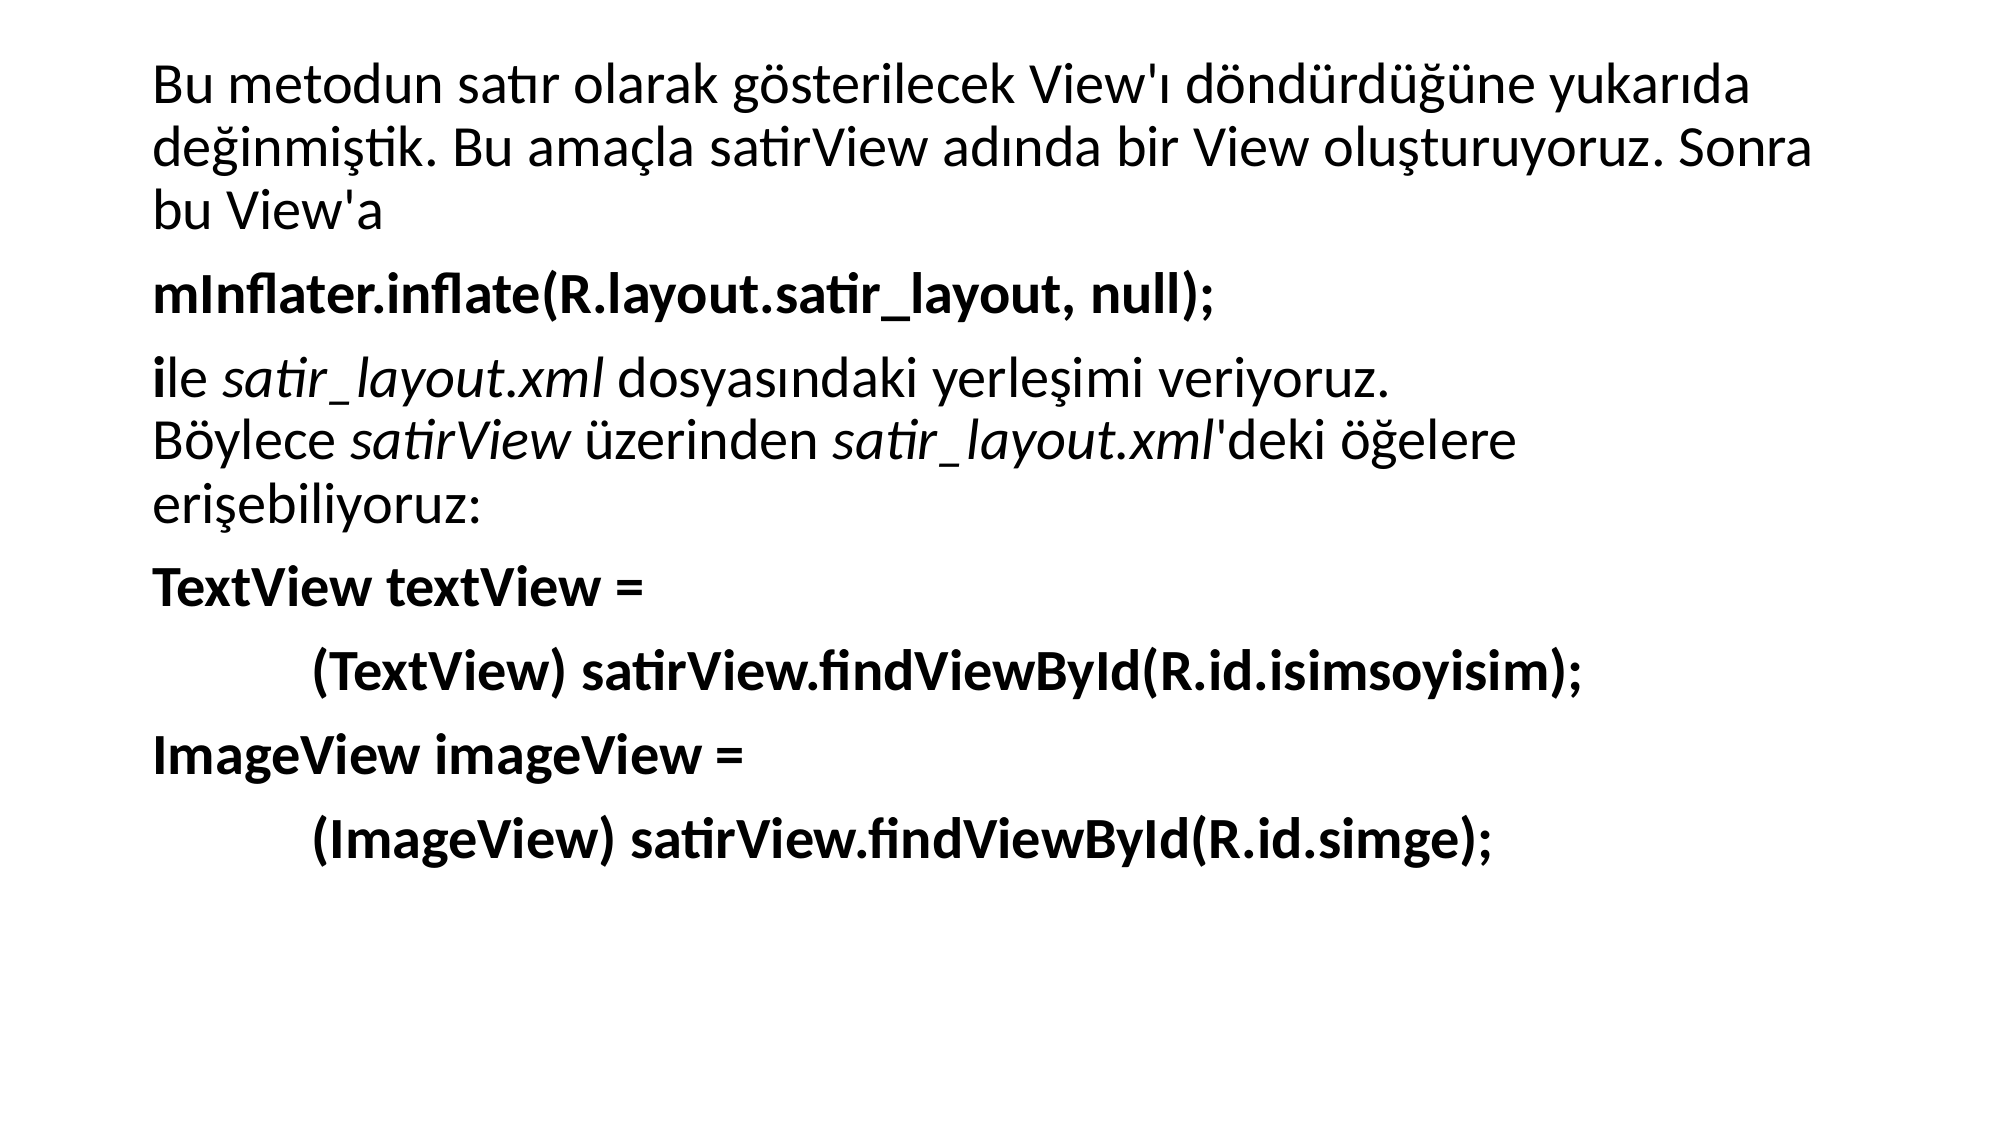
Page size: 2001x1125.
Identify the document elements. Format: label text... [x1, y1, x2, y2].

list Bu metodun satır olarak gösterilecek View'ı döndürdüğüne yukarıda değinmiştik. Bu amaçla satirView adında bir View oluşturuyoruz. Sonra bu View'a mInflater.inflate(R.layout.satir_layout, null); ile satir_layout.xml dosyasındaki yerleşimi veriyoruz. Böylece satirView üzerinden satir_layout.xml'deki öğelere erişebiliyoruz: TextView textView = (TextView) satirView.findViewById(R.id.isimsoyisim); ImageView imageView = (ImageView) satirView.findViewById(R.id.simge); [137, 45, 1863, 1014]
